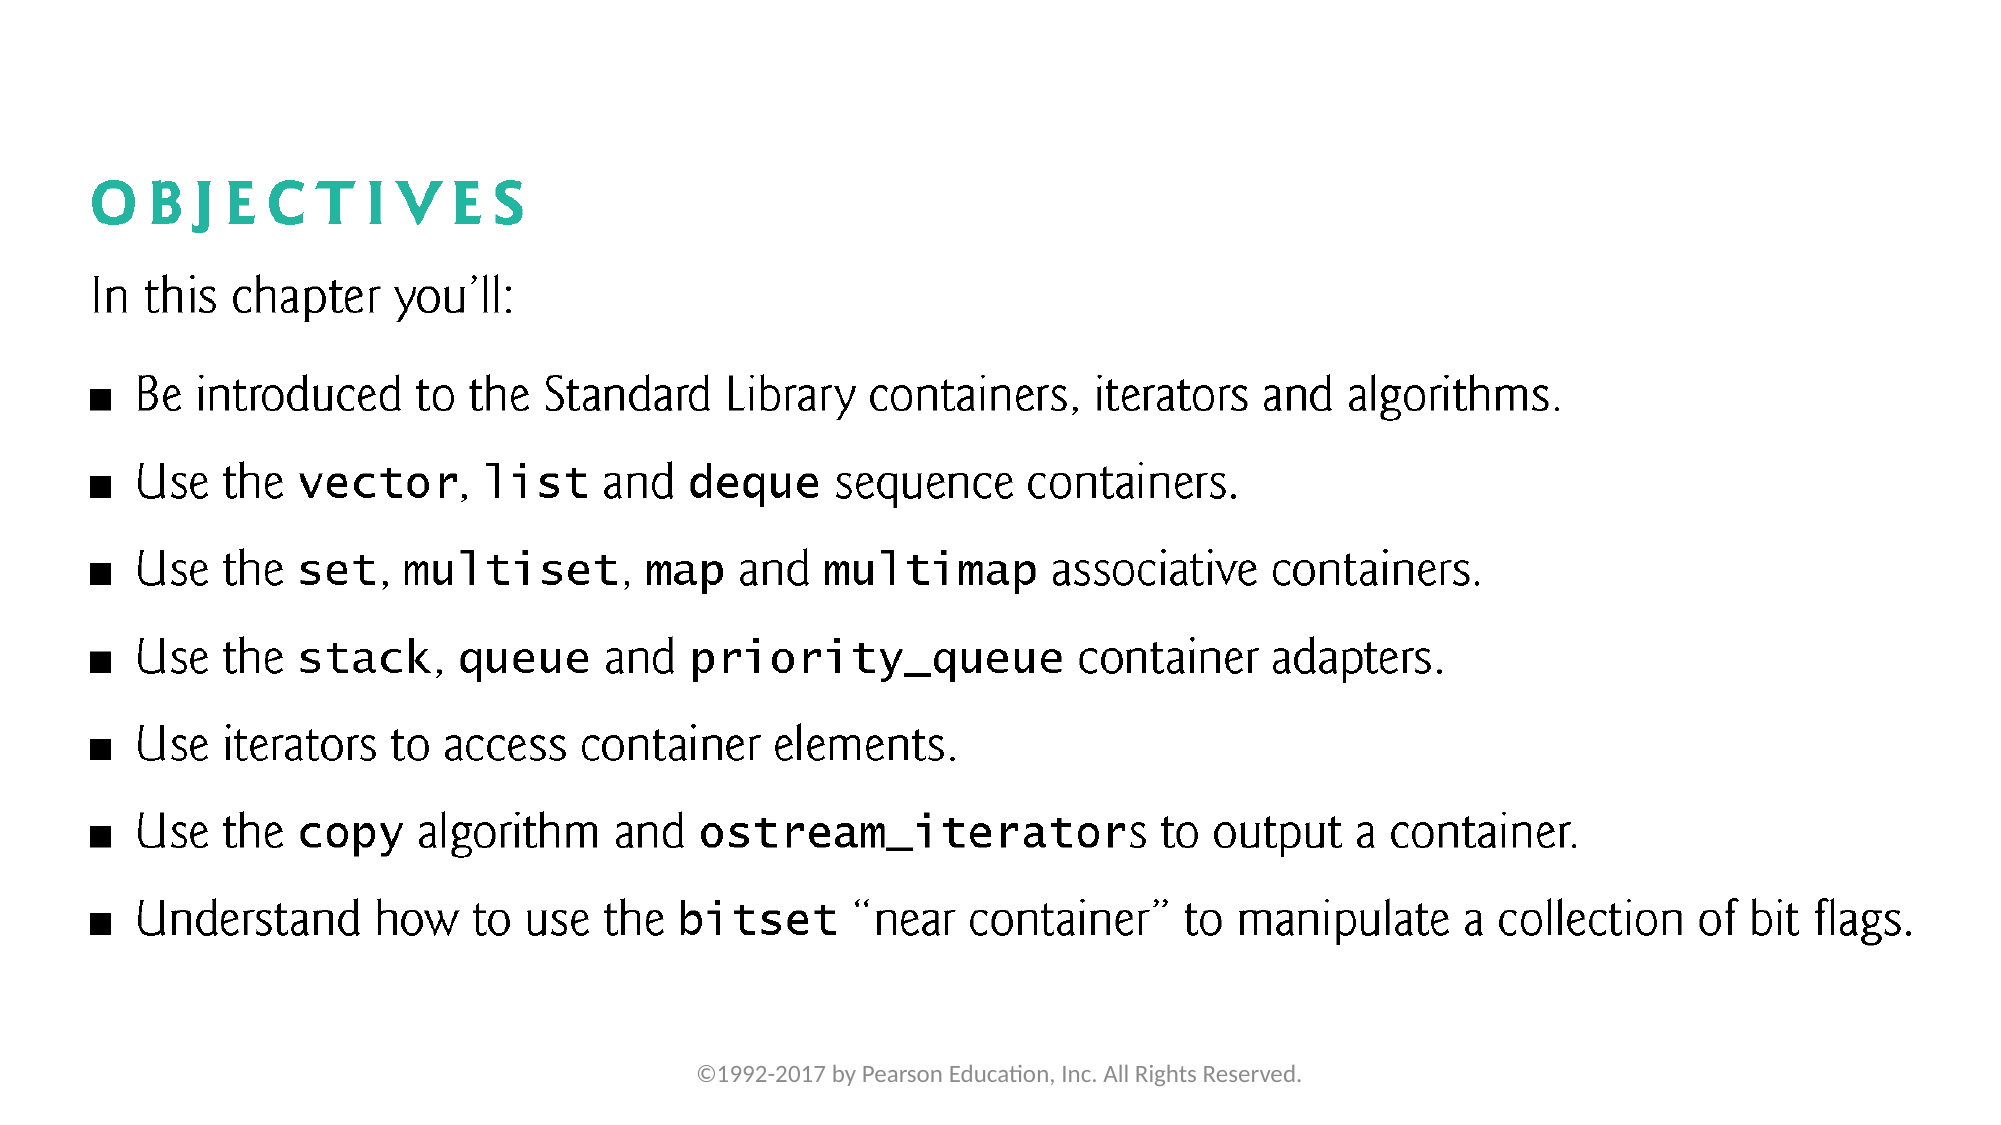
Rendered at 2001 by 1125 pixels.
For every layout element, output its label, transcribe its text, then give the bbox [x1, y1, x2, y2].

picture [0, 90, 2000, 1035]
footer ©1992-2017 by Pearson Education, Inc. All Rights Reserved. [662, 1042, 1338, 1103]
